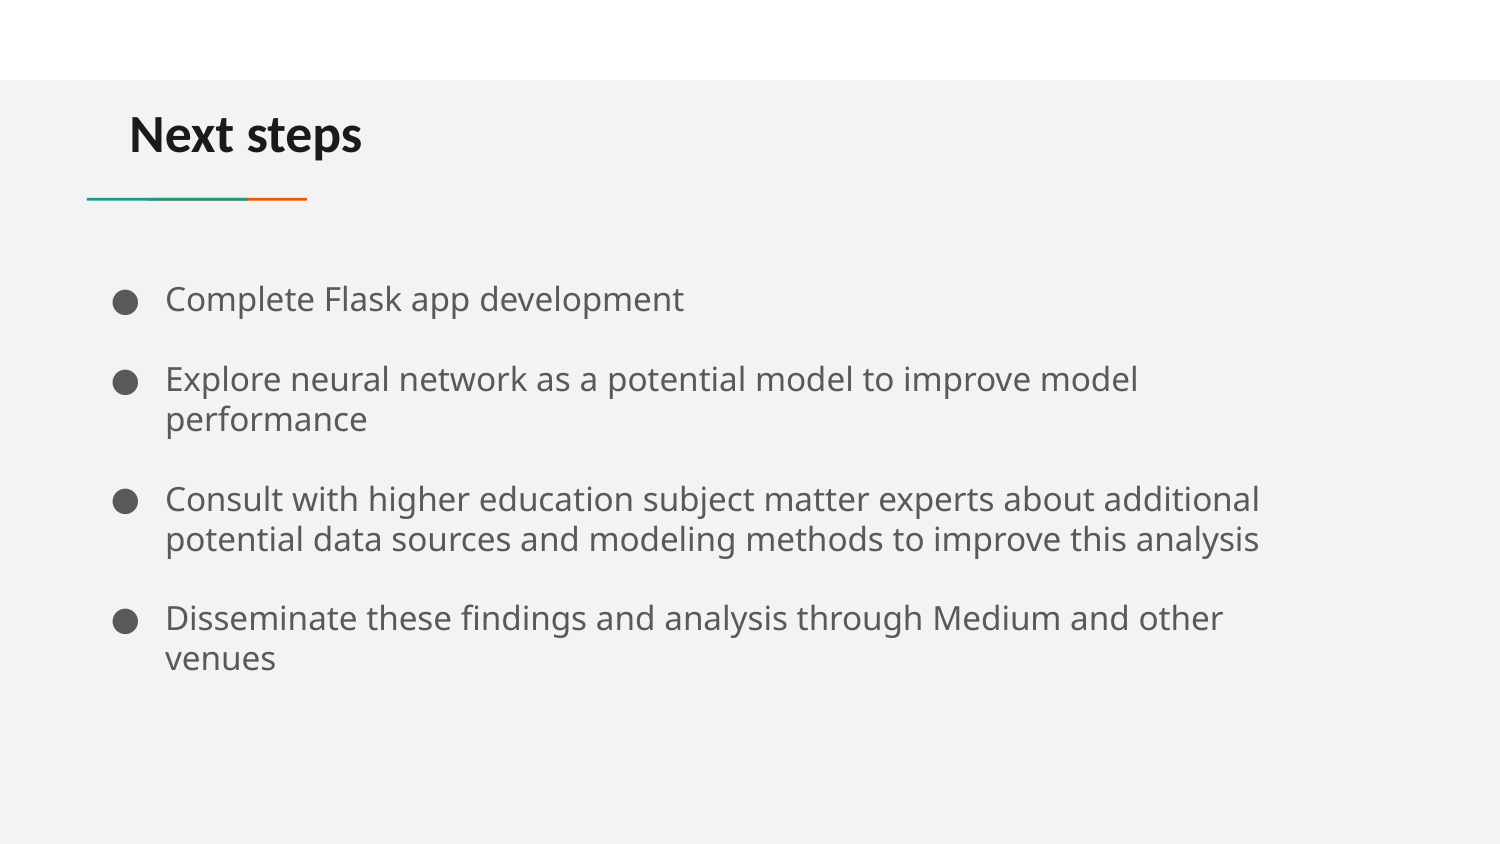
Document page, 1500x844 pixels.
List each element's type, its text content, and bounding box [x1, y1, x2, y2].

subtitle Complete Flask app development Explore neural network as a potential model to improve model performance Consult with higher education subject matter experts about additional potential data sources and modeling methods to improve this analysis Disseminate these findings and analysis through Medium and other venues [75, 223, 1347, 780]
title Next steps [114, 84, 1376, 164]
